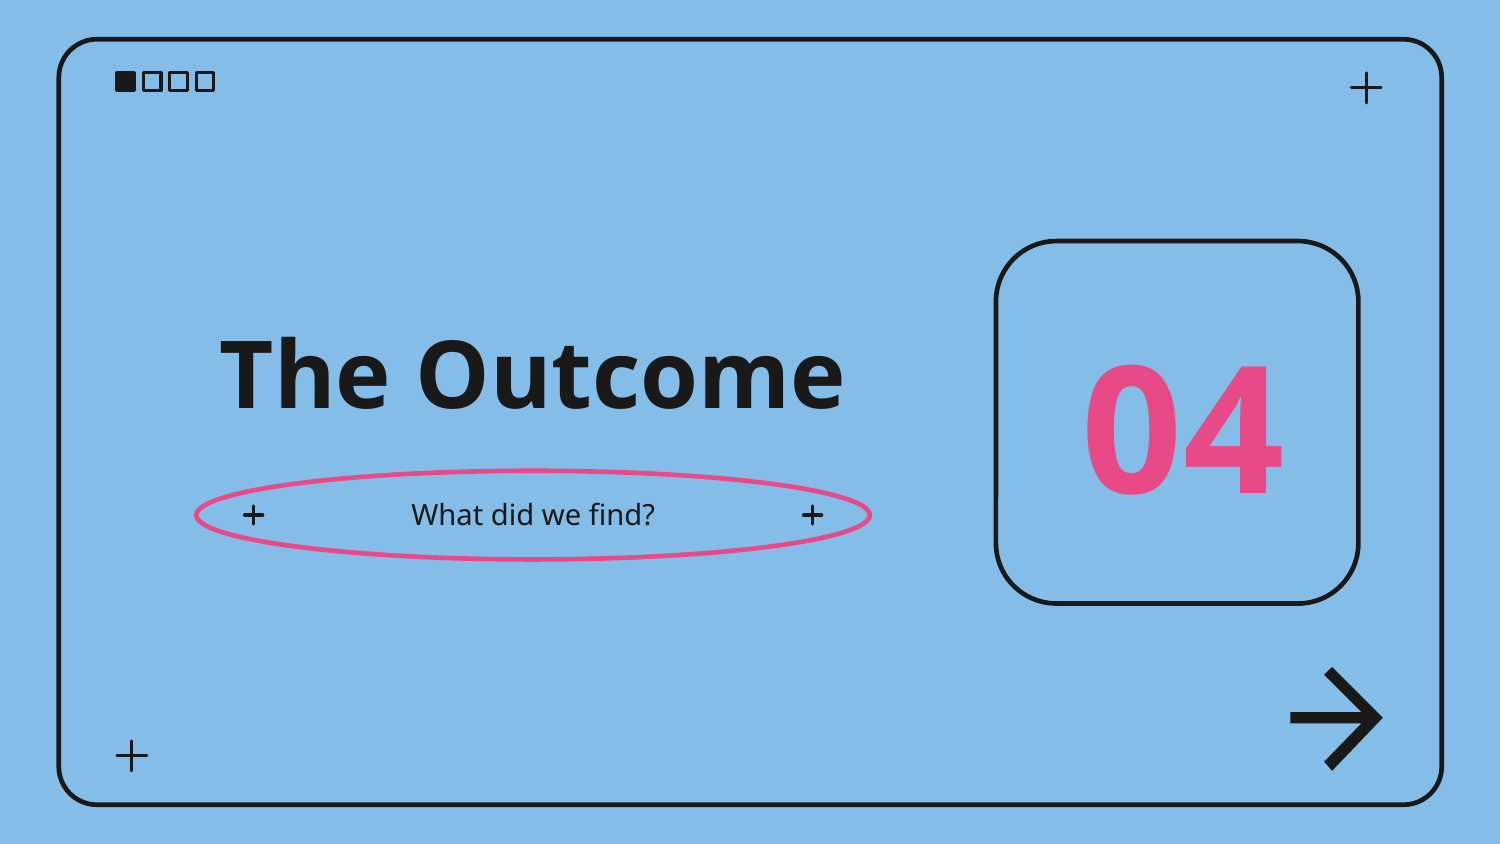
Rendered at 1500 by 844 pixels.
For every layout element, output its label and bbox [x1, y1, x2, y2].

text_box [116, 72, 1382, 771]
text_box [244, 505, 822, 525]
